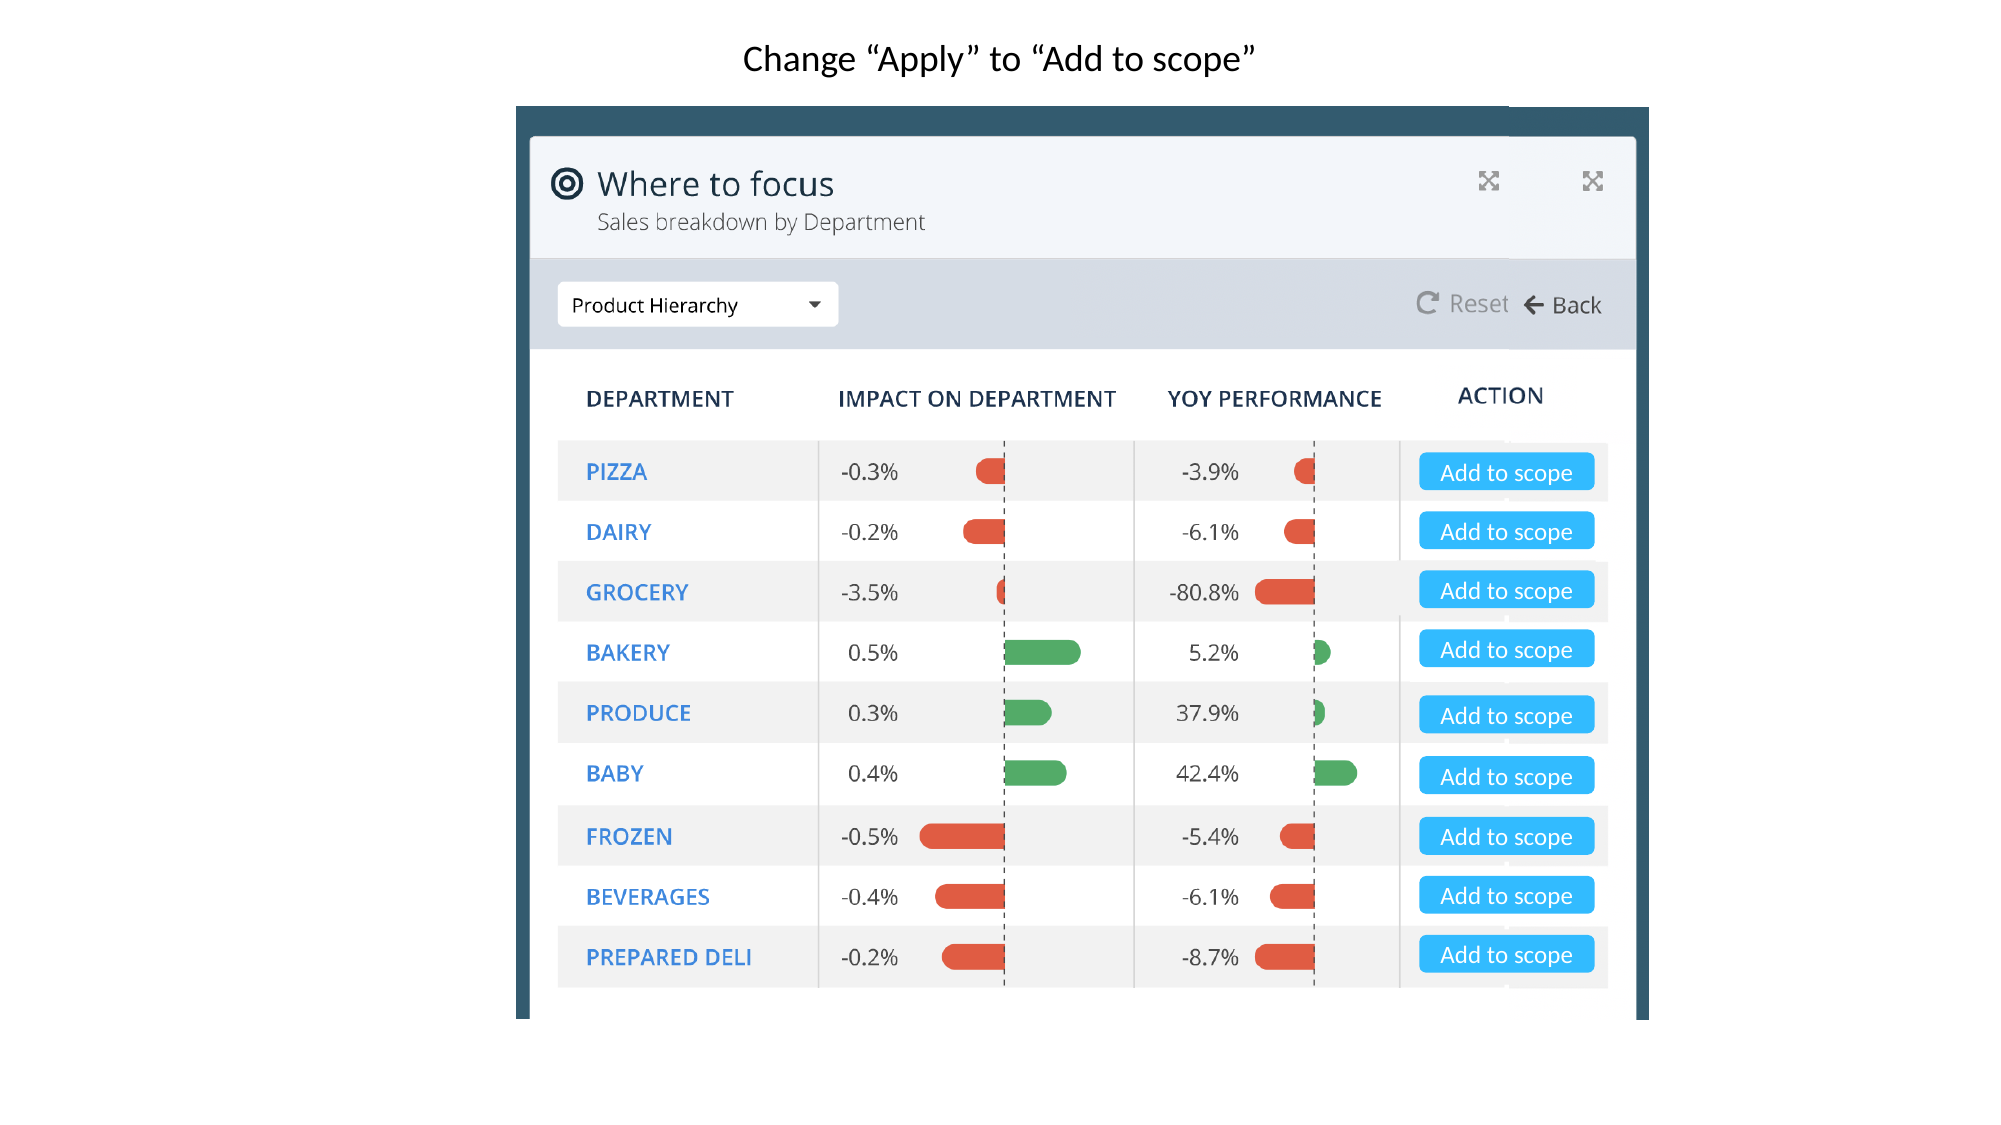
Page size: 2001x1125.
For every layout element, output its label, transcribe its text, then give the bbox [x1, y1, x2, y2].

text_box Change “Apply” to “Add to scope” [553, 26, 1447, 87]
picture [515, 85, 1678, 1041]
